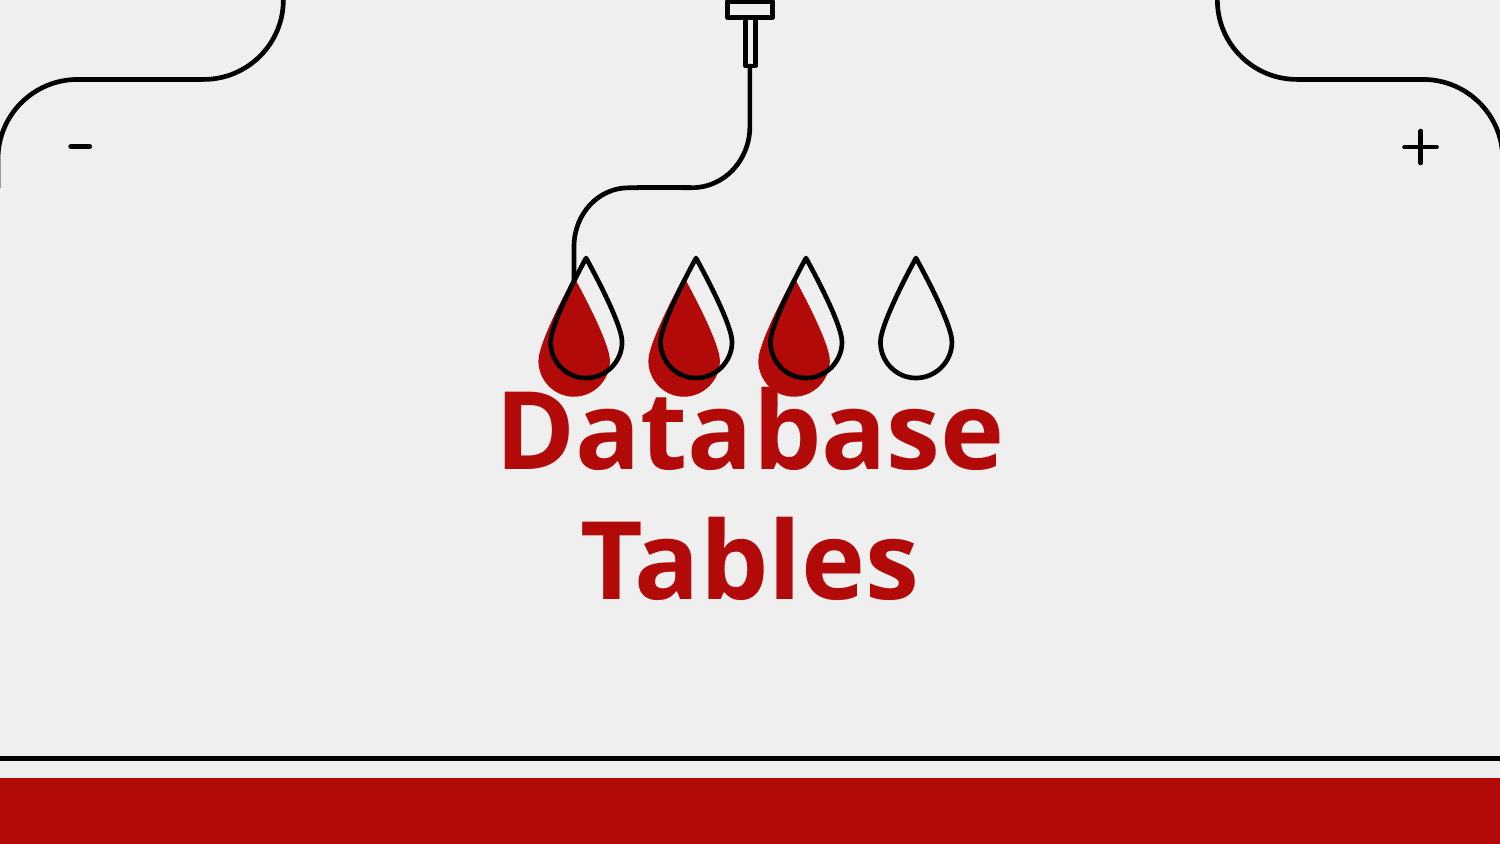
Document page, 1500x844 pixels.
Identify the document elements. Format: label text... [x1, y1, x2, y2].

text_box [1404, 130, 1437, 164]
title Database Tables [318, 421, 1182, 560]
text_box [550, 257, 953, 379]
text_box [538, 276, 941, 397]
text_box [573, 1, 773, 256]
